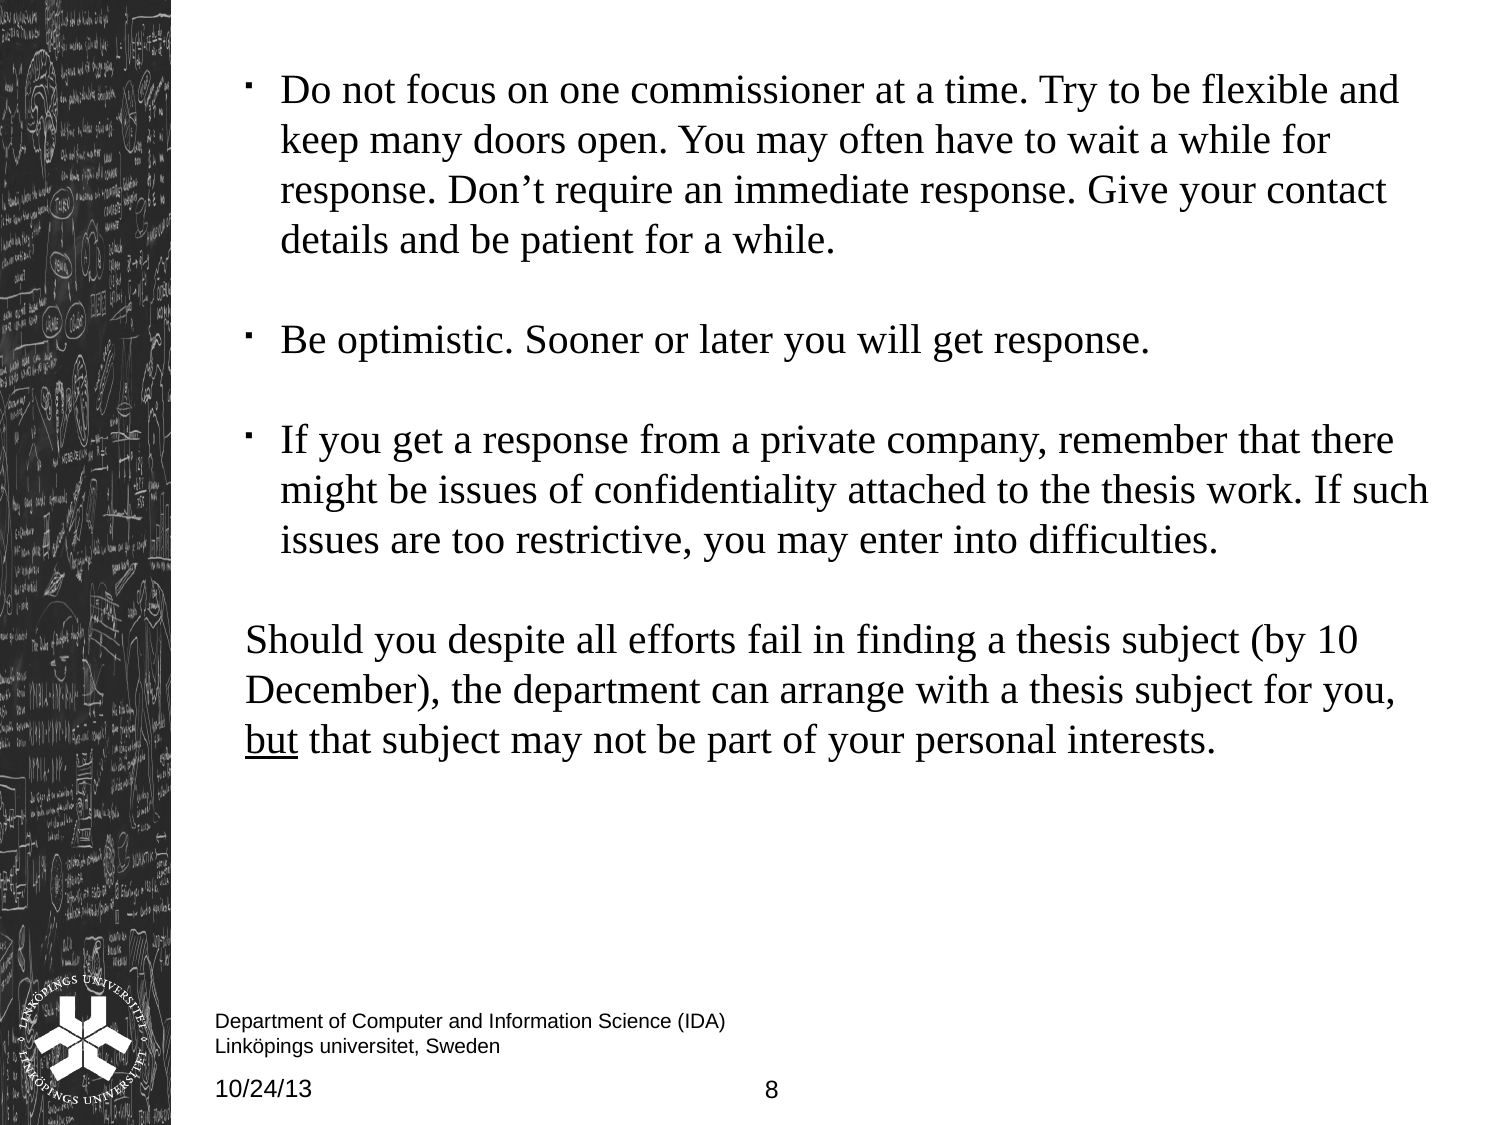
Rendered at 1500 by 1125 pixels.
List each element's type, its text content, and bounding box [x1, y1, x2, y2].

picture [0, 0, 171, 1125]
text_box Department of Computer and Information Science (IDA) Linköpings universitet, Sweden [199, 990, 788, 1066]
text_box Do not focus on one commissioner at a time. Try to be flexible and keep many doors open. You may often have to wait a while for response. Don’t require an immediate response. Give your contact details and be patient for a while. Be optimistic. Sooner or later you will get response. If you get a response from a private company, remember that there might be issues of confidentiality attached to the thesis work. If such issues are too restrictive, you may enter into difficulties. Should you despite all efforts fail in finding a thesis subject (by 10 December), the department can arrange with a thesis subject for you, but that subject may not be part of your personal interests. [230, 54, 1471, 917]
text_box 10/24/13 [200, 1066, 463, 1110]
text_box <number> [750, 1035, 953, 1111]
